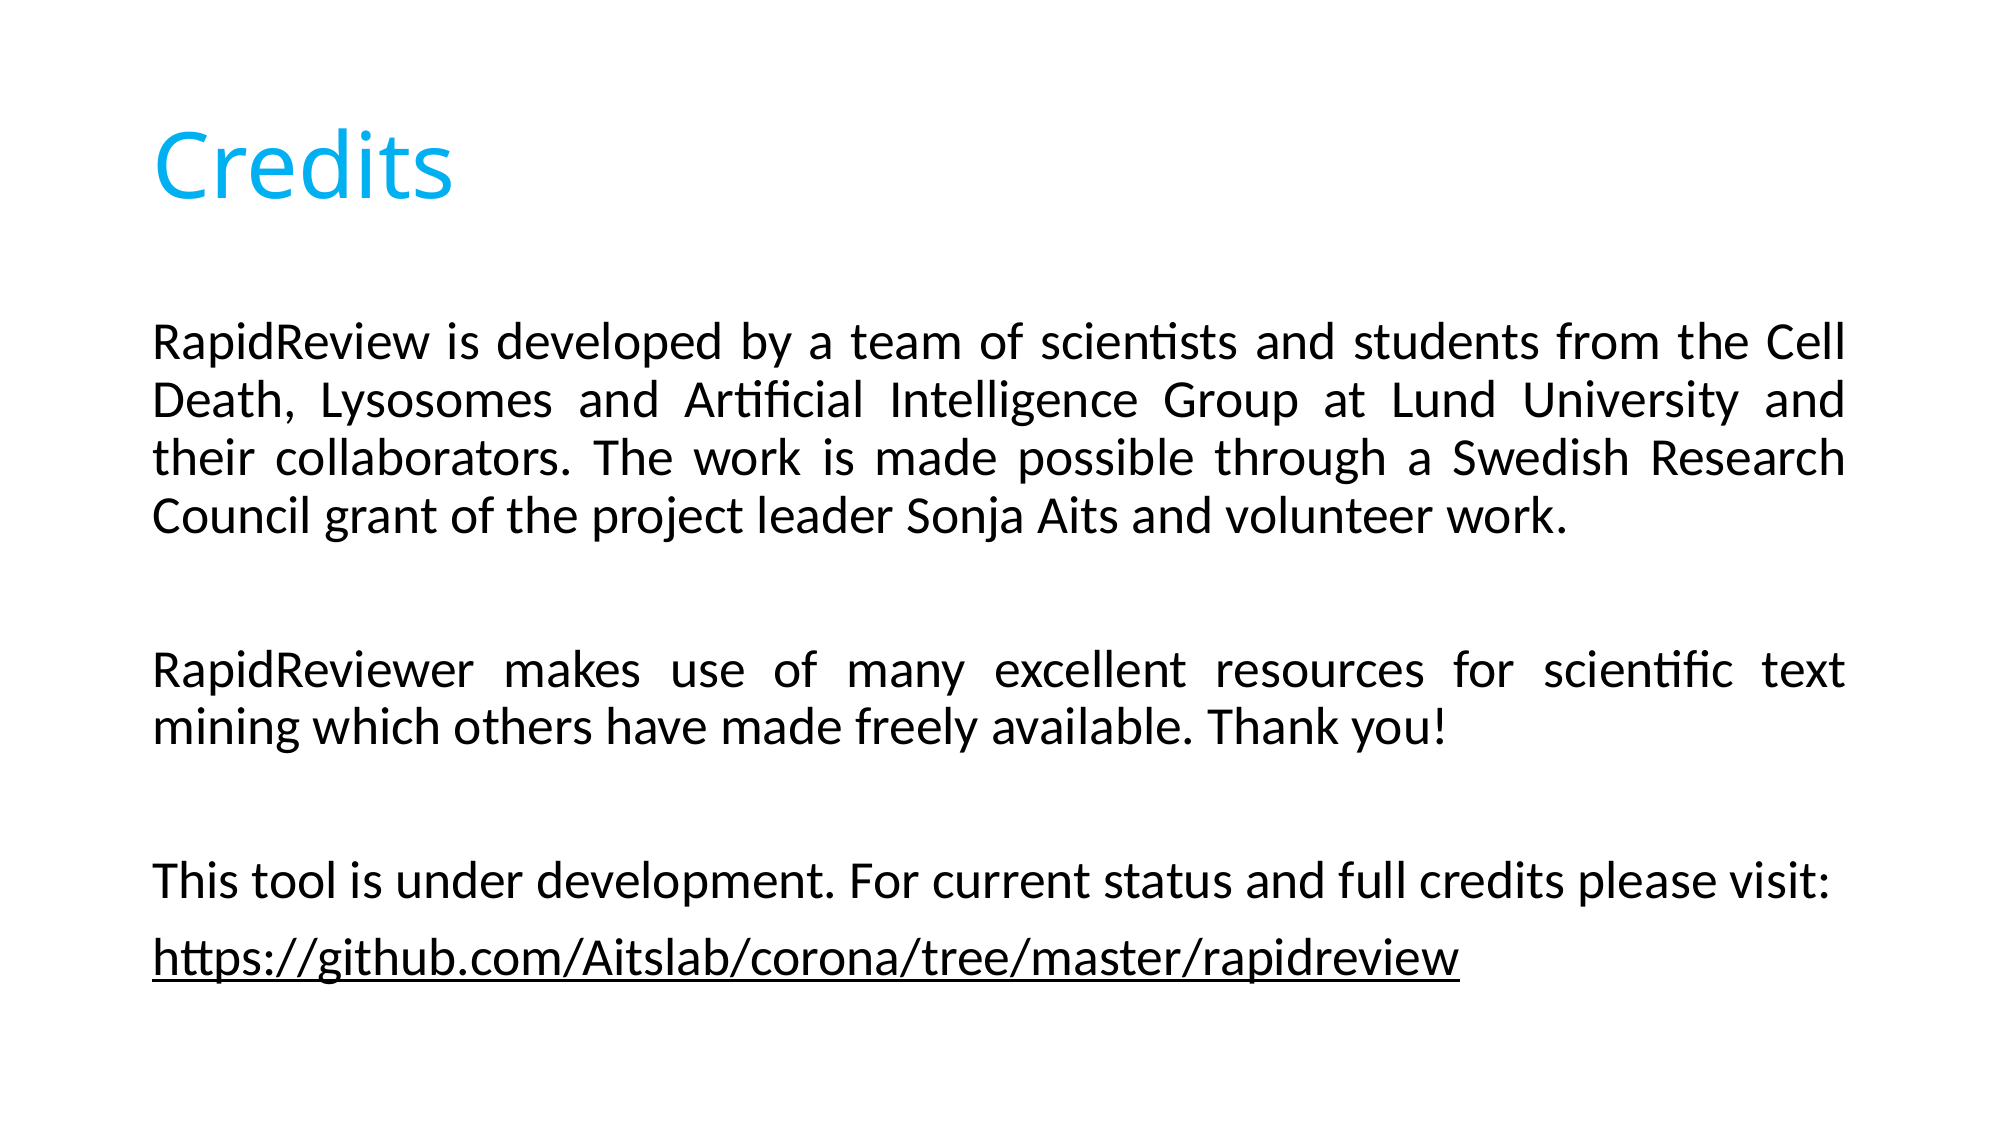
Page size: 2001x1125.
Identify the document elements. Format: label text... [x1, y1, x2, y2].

title Credits [137, 59, 1863, 278]
list RapidReview is developed by a team of scientists and students from the Cell Death, Lysosomes and Artificial Intelligence Group at Lund University and their collaborators. The work is made possible through a Swedish Research Council grant of the project leader Sonja Aits and volunteer work. RapidReviewer makes use of many excellent resources for scientific text mining which others have made freely available. Thank you! This tool is under development. For current status and full credits please visit: https://github.com/Aitslab/corona/tree/master/rapidreview [137, 305, 1863, 1020]
